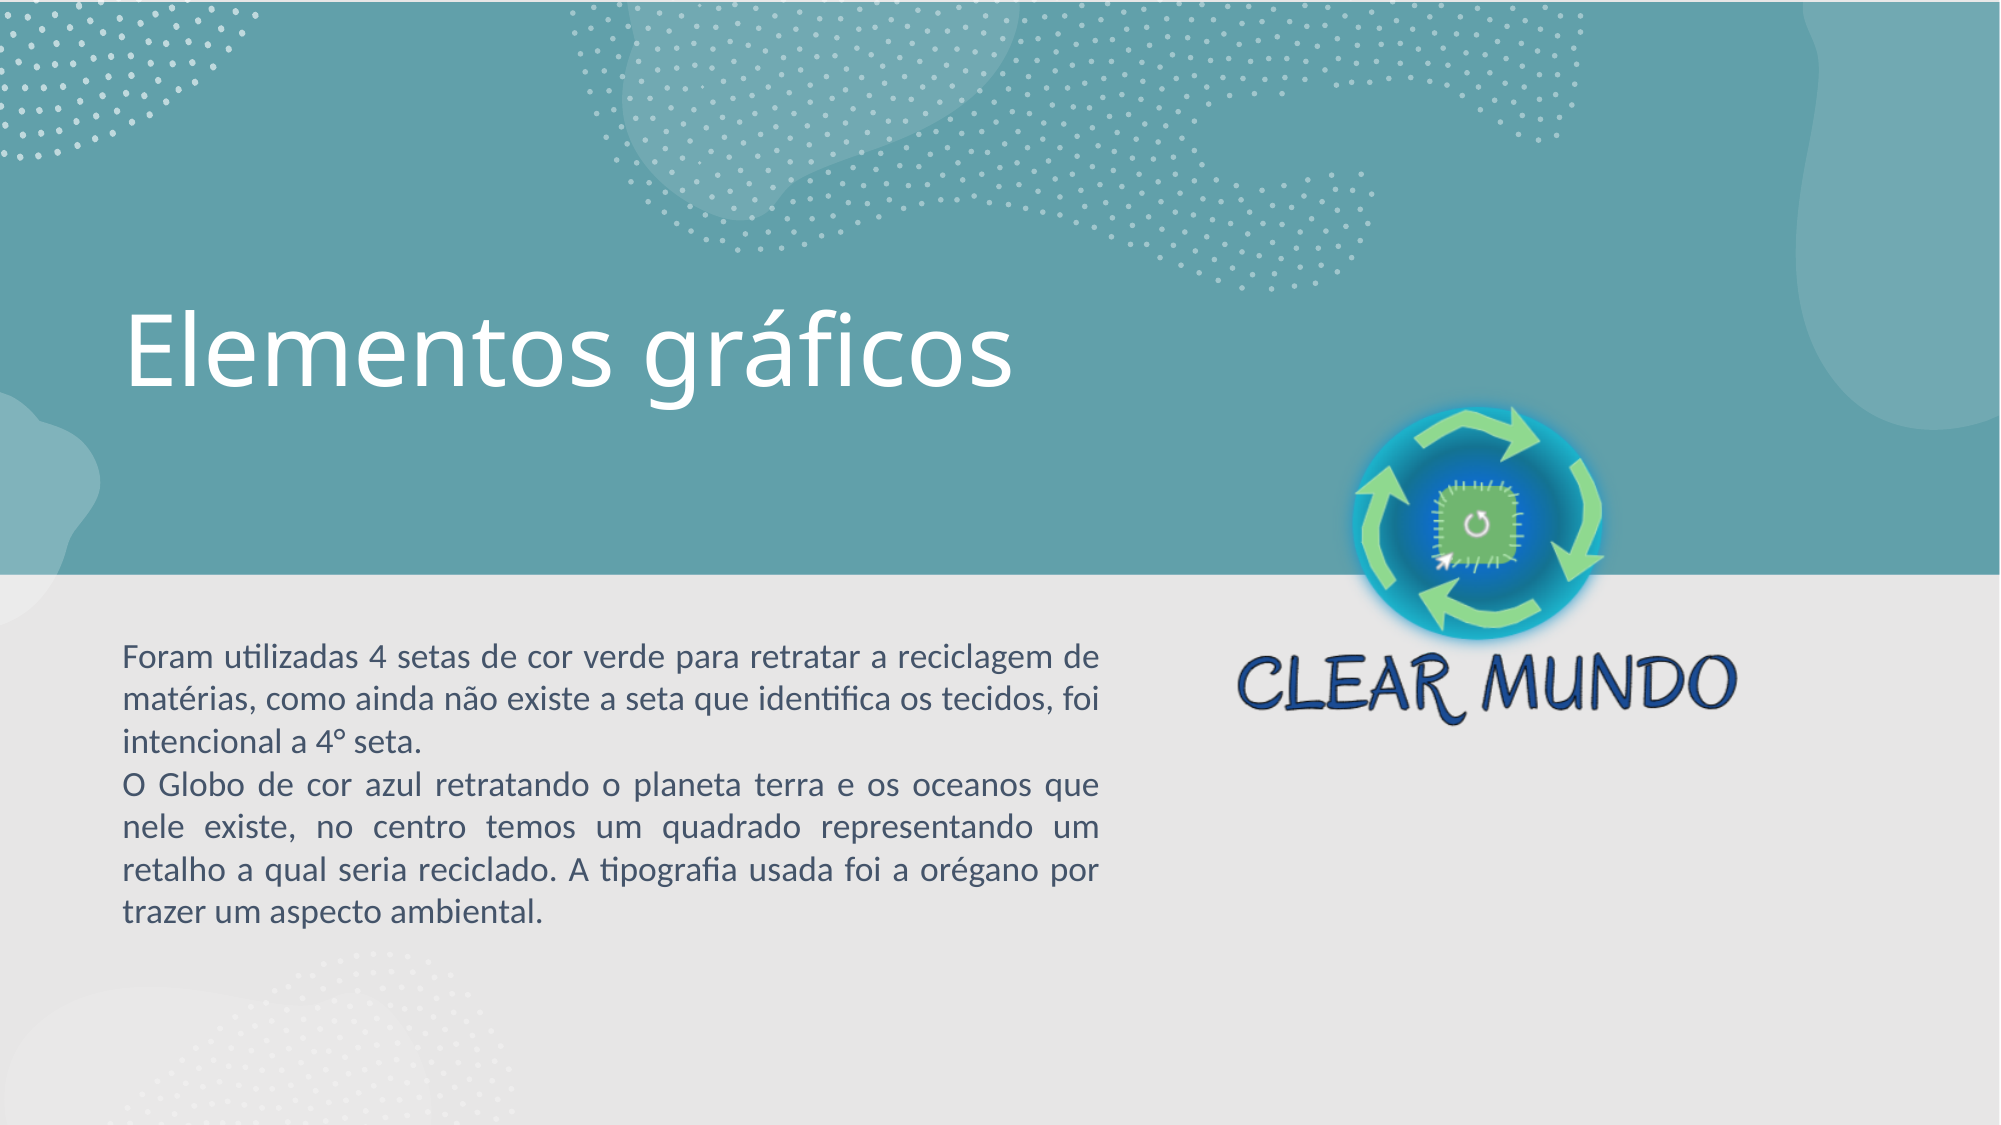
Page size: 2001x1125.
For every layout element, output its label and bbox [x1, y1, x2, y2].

text_box [0, 0, 2000, 1125]
